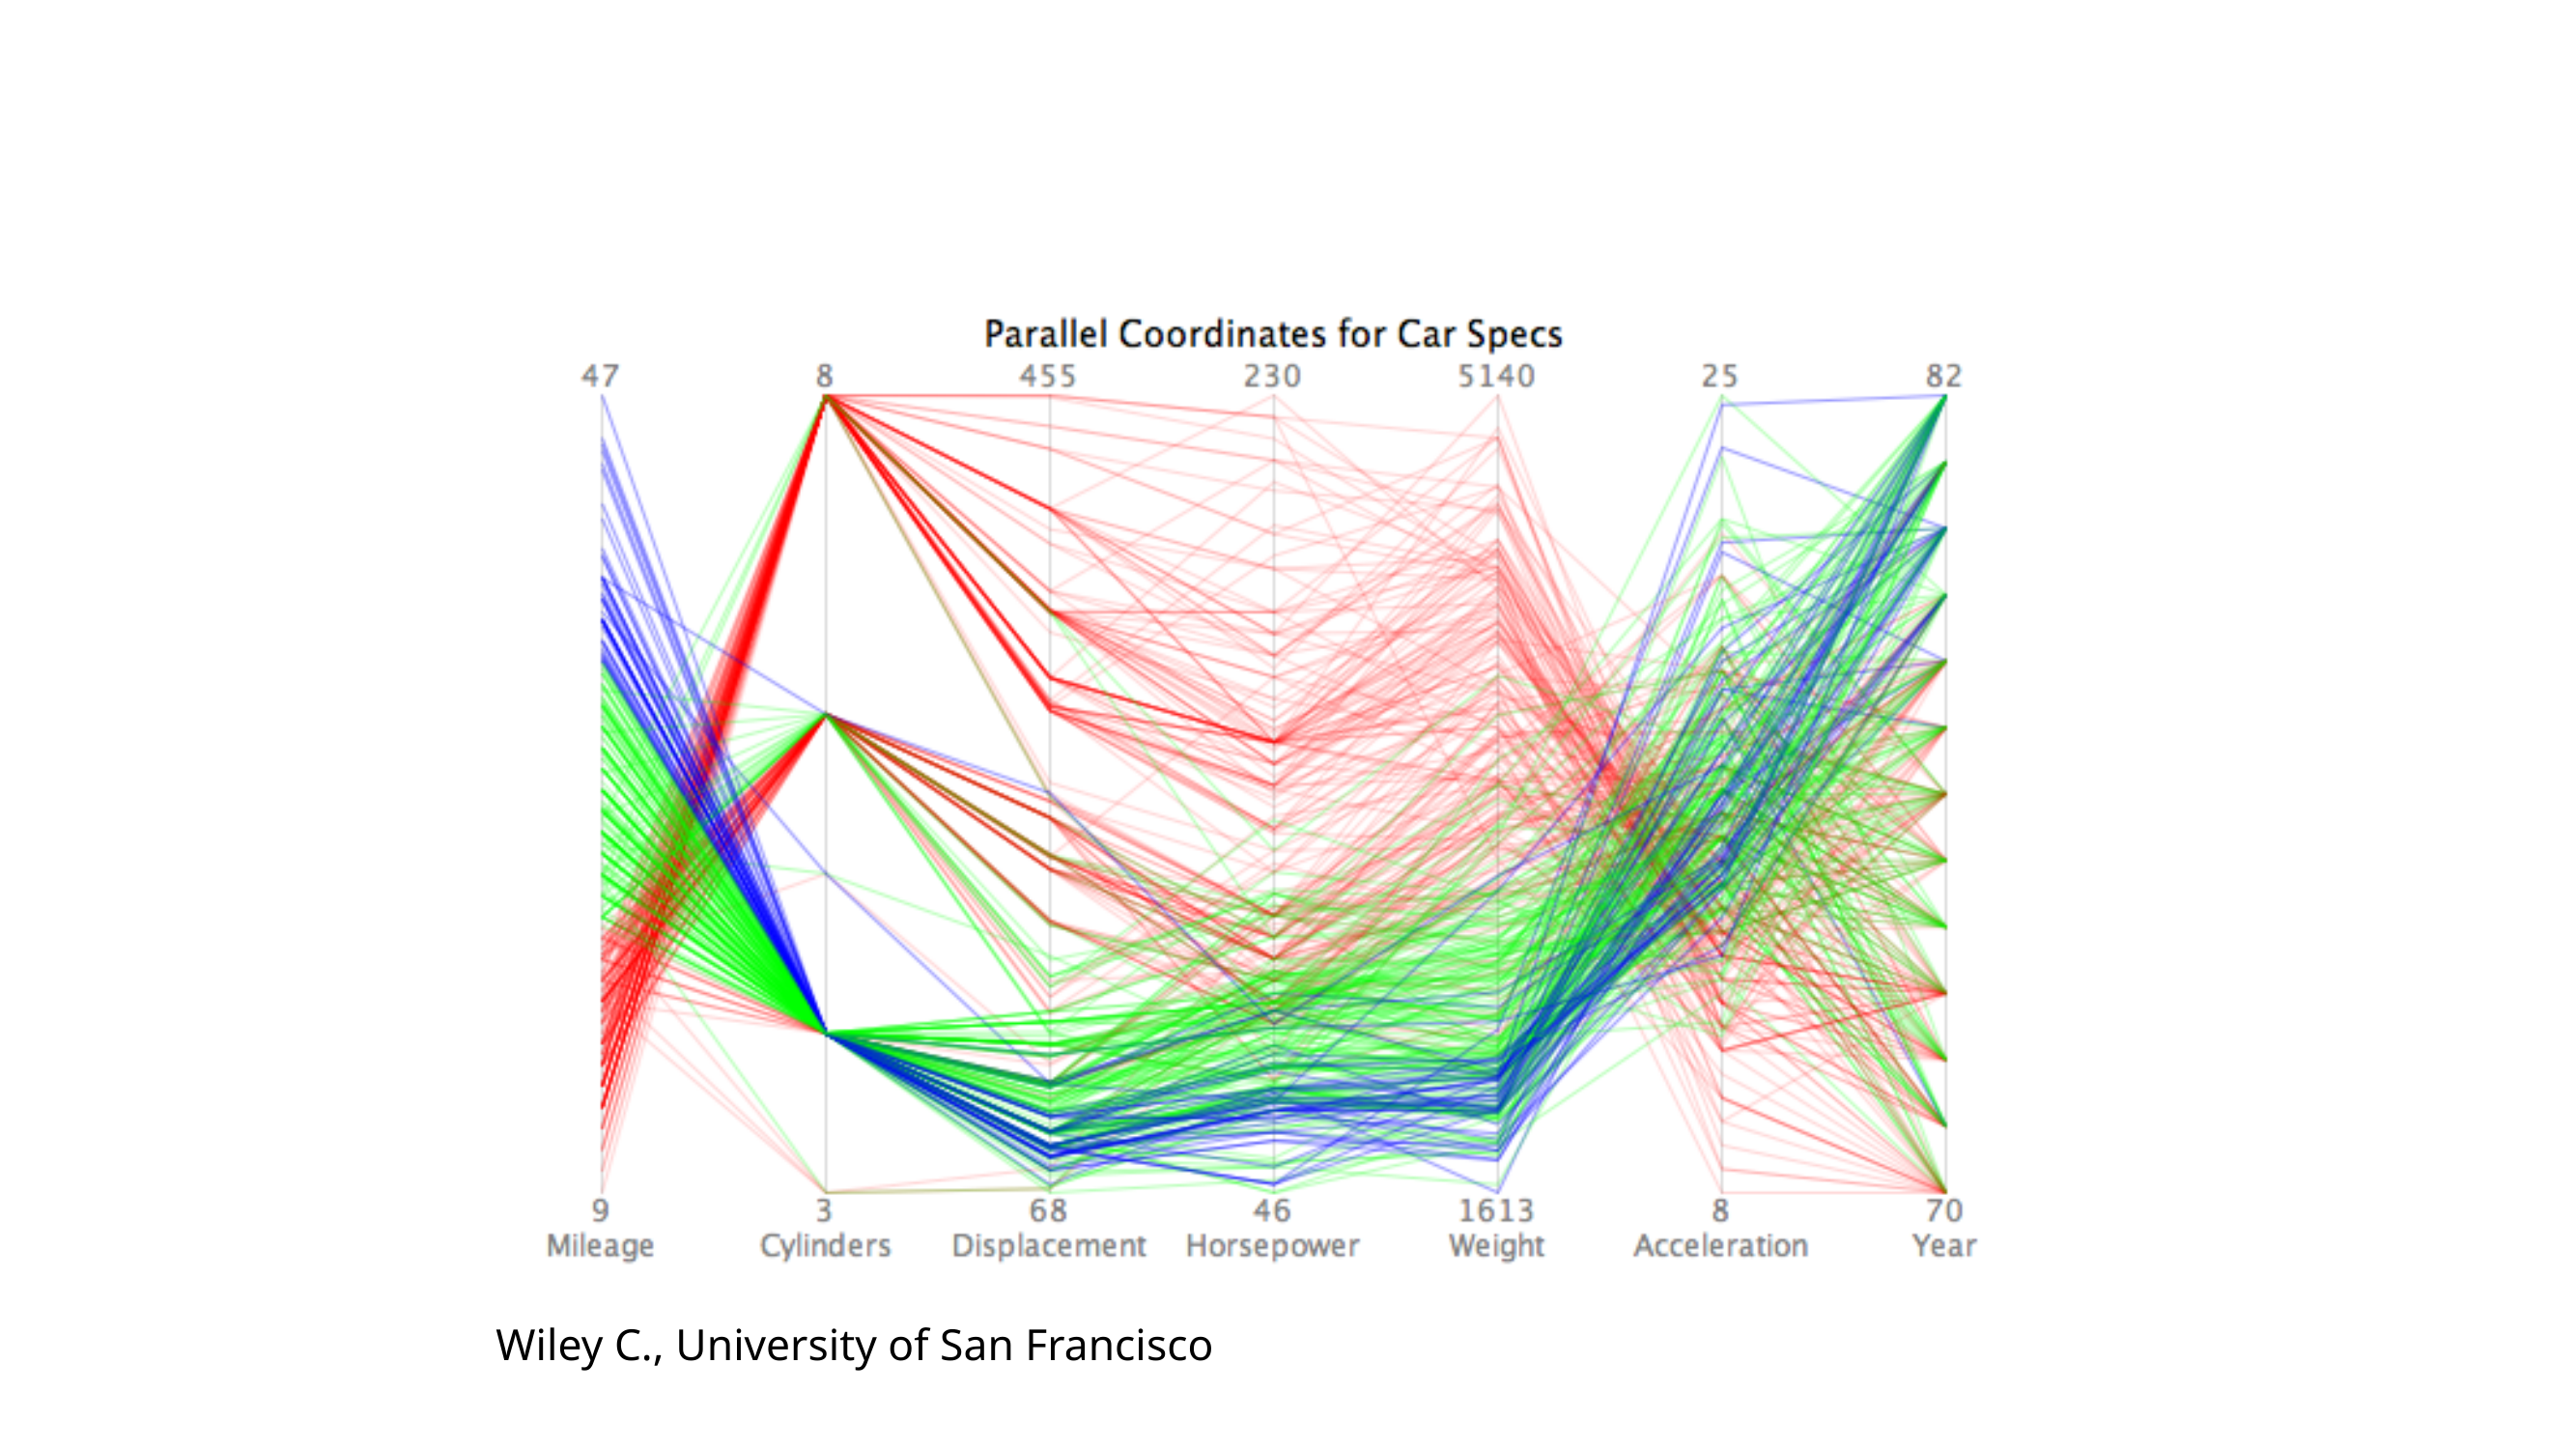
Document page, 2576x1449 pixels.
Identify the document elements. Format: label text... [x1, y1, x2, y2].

picture [542, 305, 1989, 1277]
text_box Wiley C., University of San Francisco [481, 1310, 2109, 1377]
